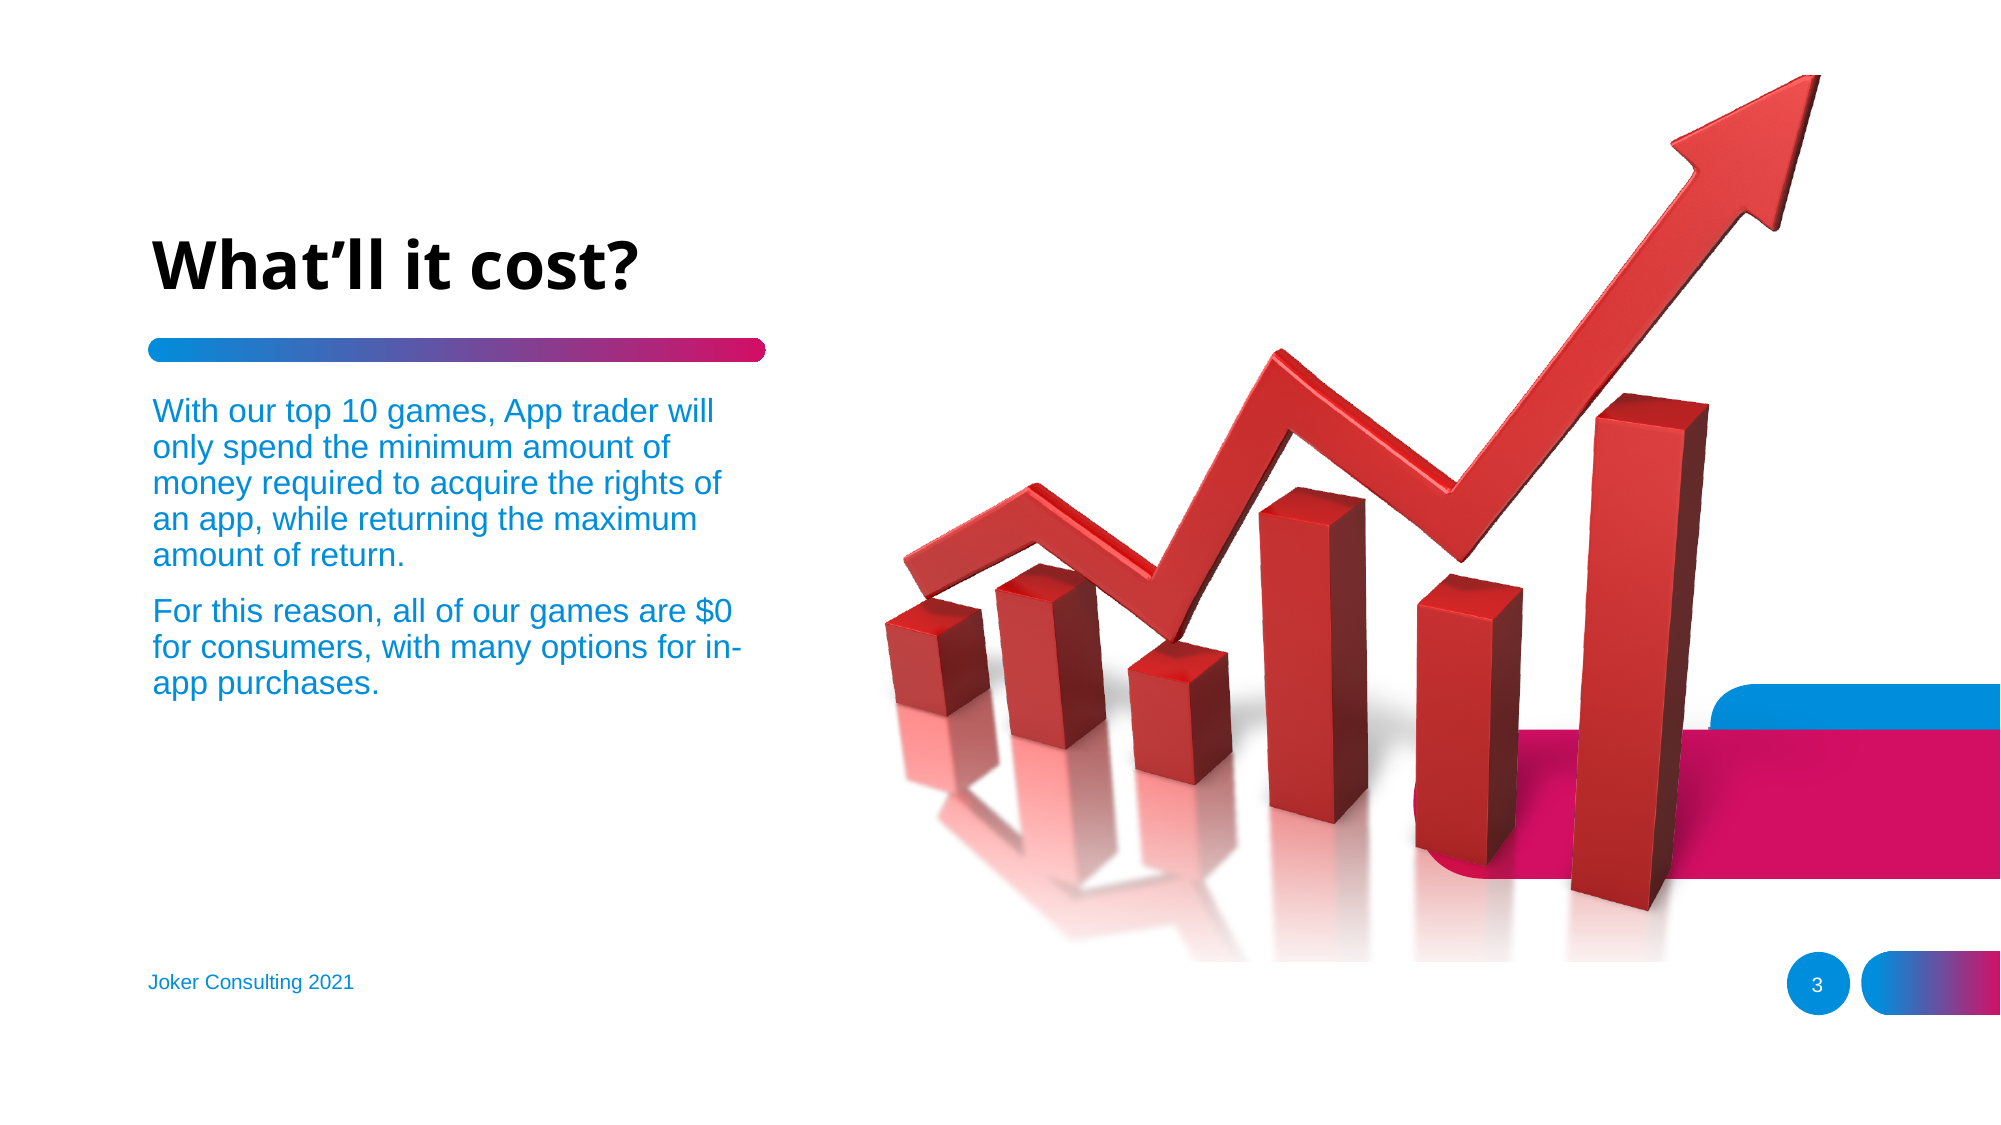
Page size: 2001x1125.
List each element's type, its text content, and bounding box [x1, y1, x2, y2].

footer Joker Consulting 2021 [133, 951, 775, 1011]
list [850, 74, 1942, 962]
slide_number 3 [1772, 962, 1863, 1015]
title What’ll it cost? [137, 75, 783, 312]
list With our top 10 games, App trader will only spend the minimum amount of money required to acquire the rights of an app, while returning the maximum amount of return. For this reason, all of our games are $0 for consumers, with many options for in-app purchases. [137, 386, 783, 963]
